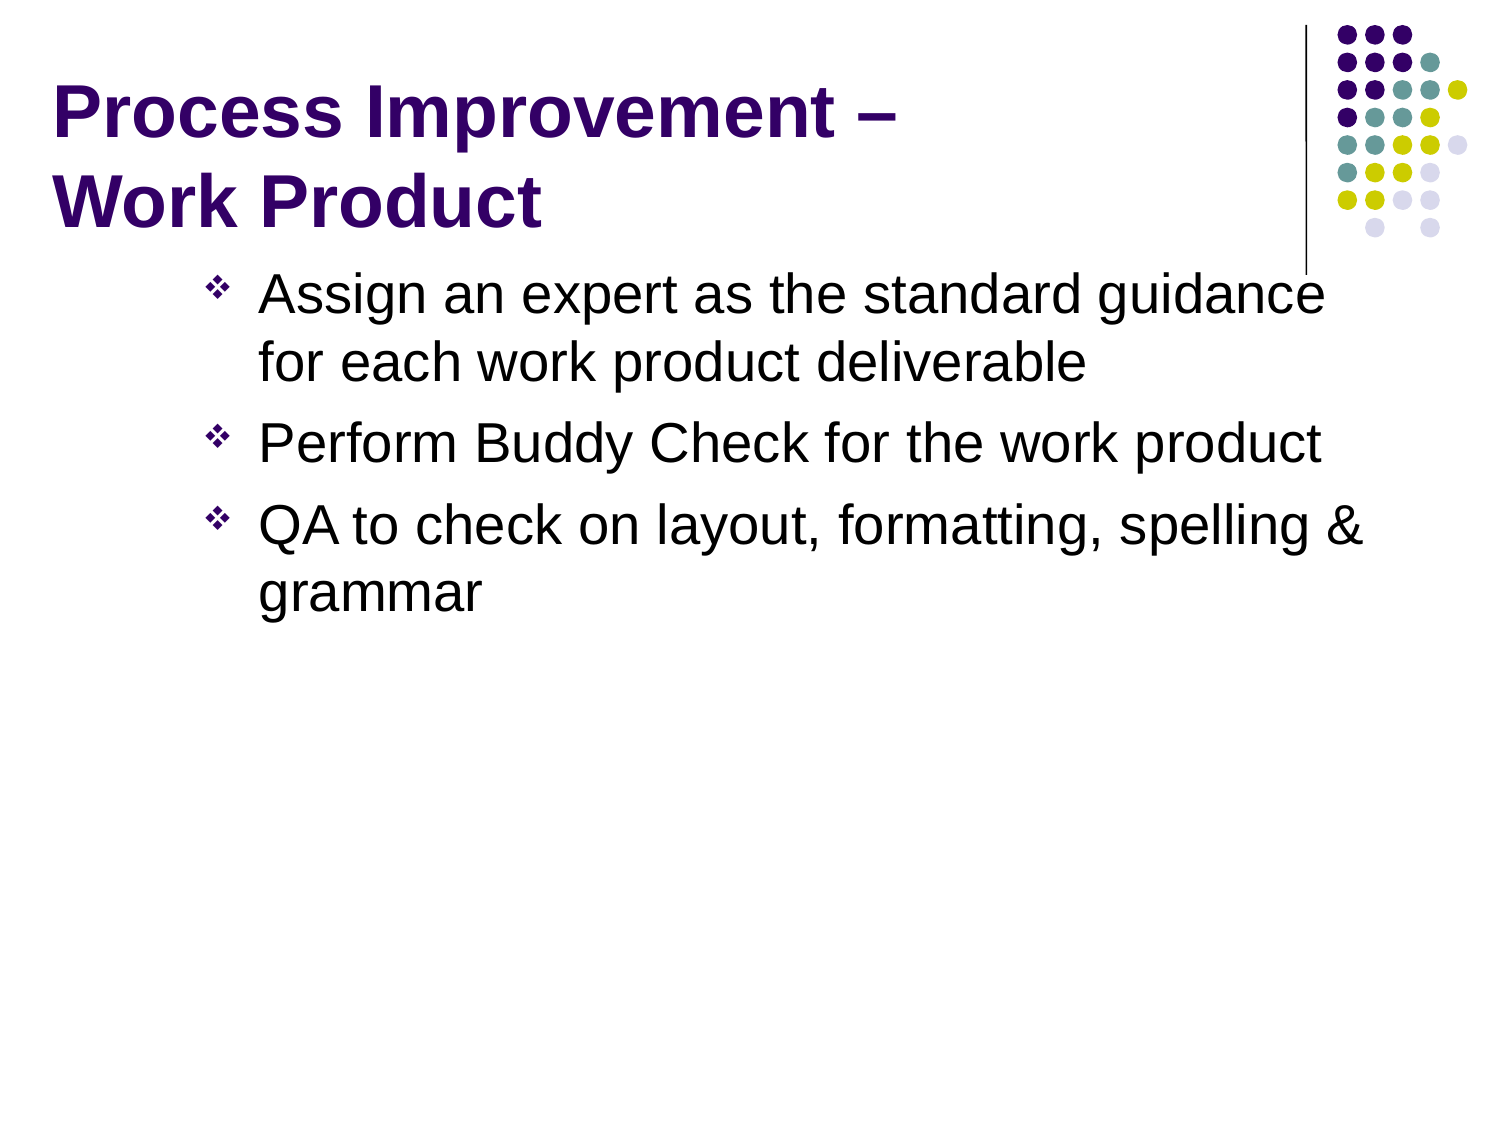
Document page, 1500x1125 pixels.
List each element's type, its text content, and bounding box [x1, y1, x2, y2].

list Assign an expert as the standard guidance for each work product deliverable Perform Buddy Check for the work product QA to check on layout, formatting, spelling & grammar [187, 249, 1401, 974]
title Process Improvement – Work Product [37, 37, 1301, 251]
